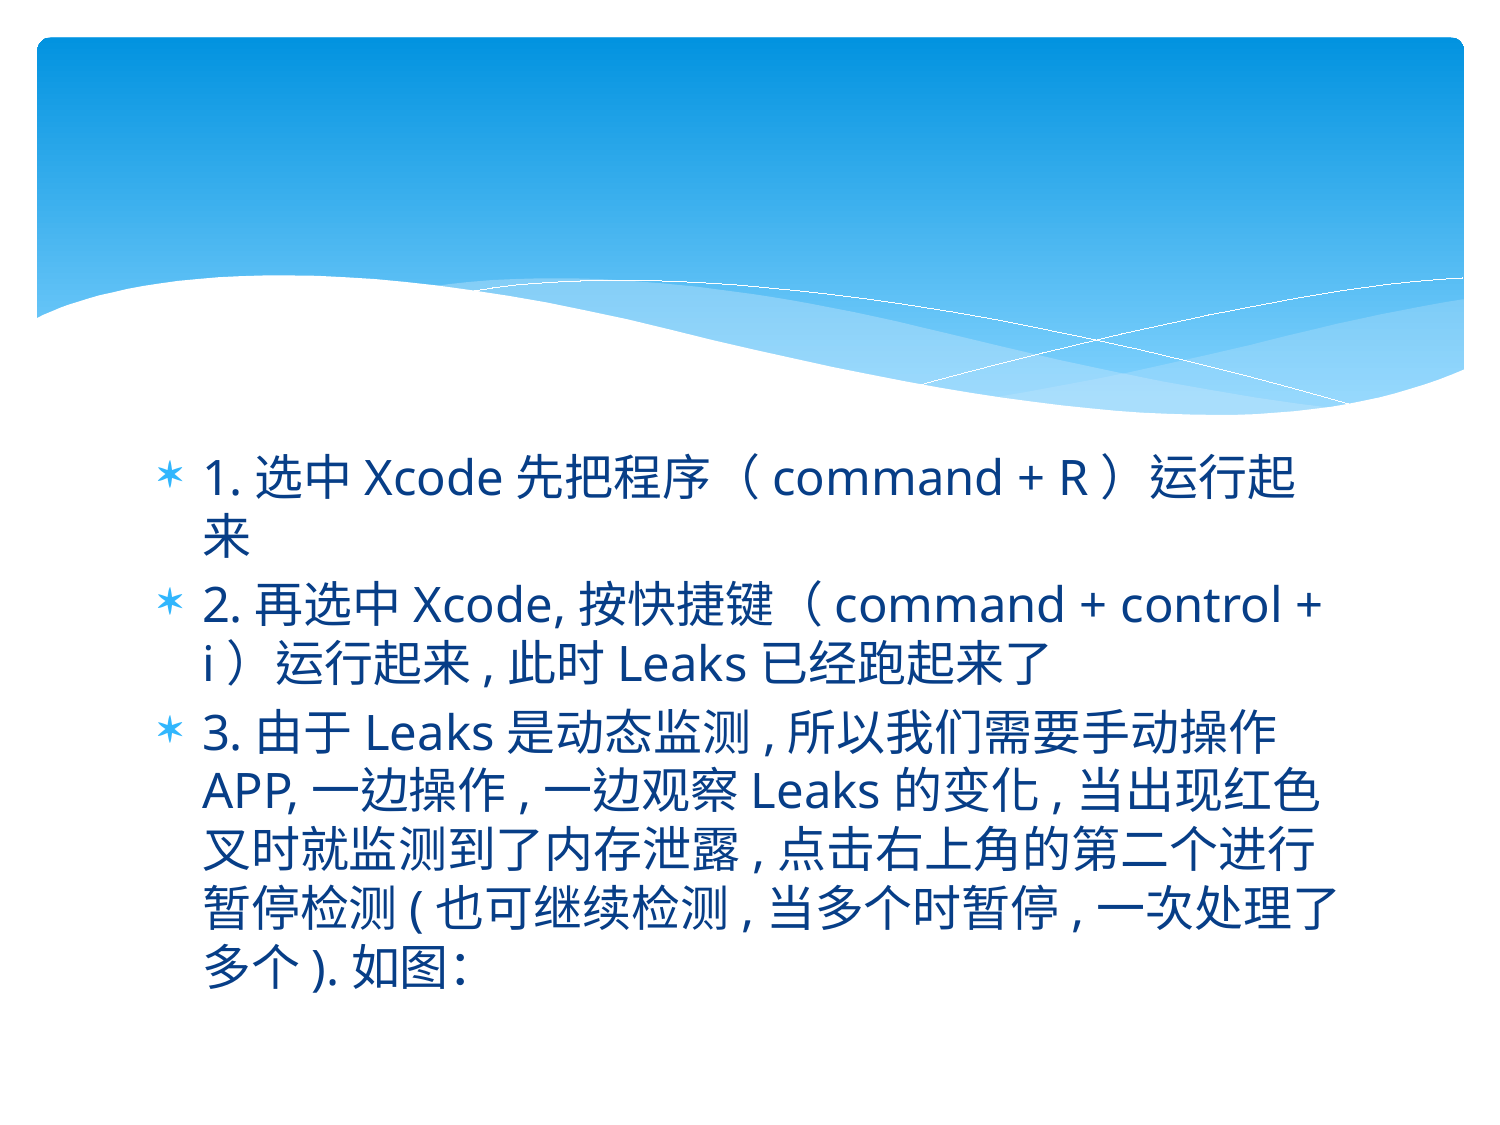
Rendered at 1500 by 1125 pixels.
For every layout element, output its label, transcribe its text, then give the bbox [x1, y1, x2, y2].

list 1.选中Xcode先把程序（command + R）运行起来 2.再选中Xcode,按快捷键（command + control + i）运行起来,此时Leaks已经跑起来了 3.由于Leaks是动态监测,所以我们需要手动操作APP,一边操作,一边观察Leaks的变化,当出现红色叉时就监测到了内存泄露,点击右上角的第二个进行暂停检测(也可继续检测,当多个时暂停,一次处理了多个).如图： [143, 438, 1359, 1005]
